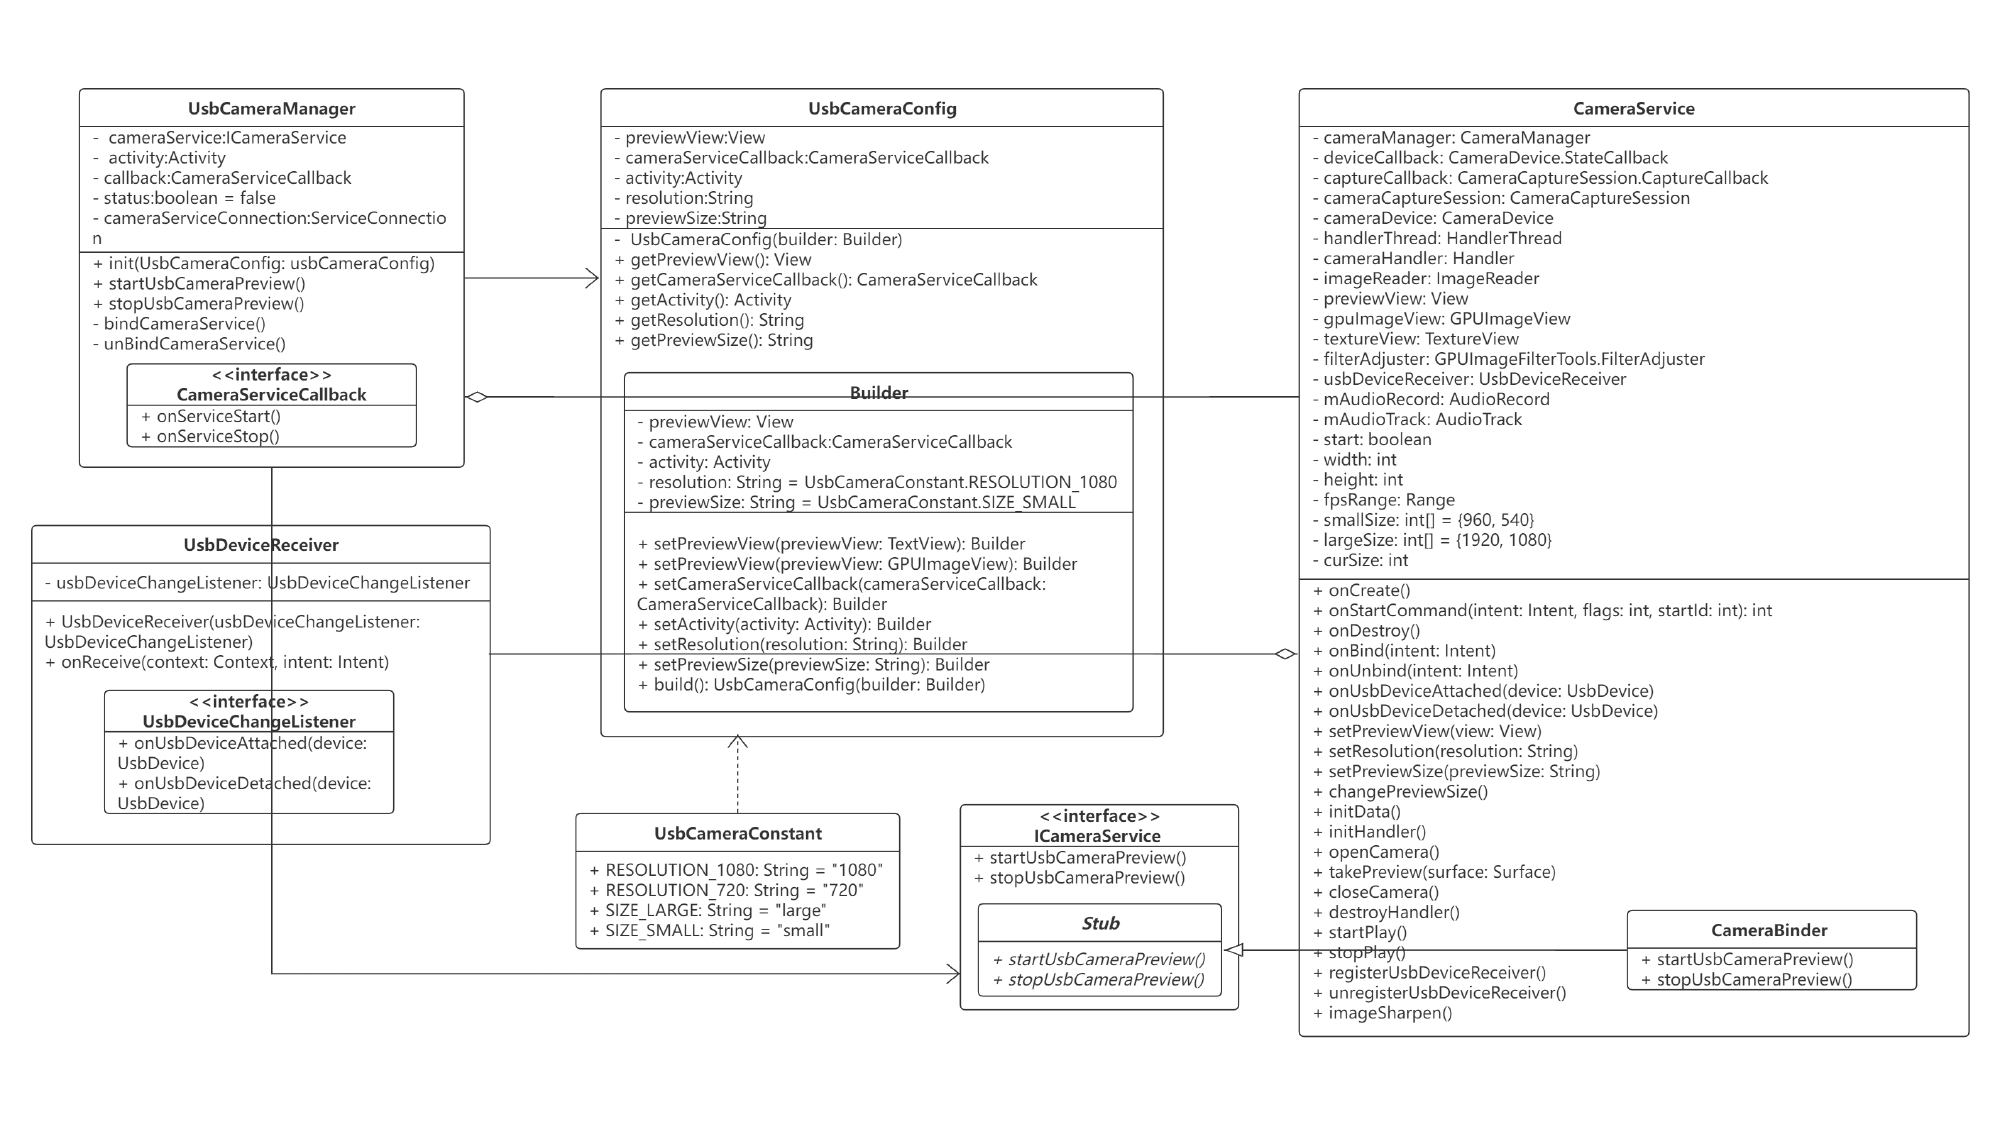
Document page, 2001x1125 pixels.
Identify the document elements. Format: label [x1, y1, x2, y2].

picture [0, 57, 2000, 1068]
